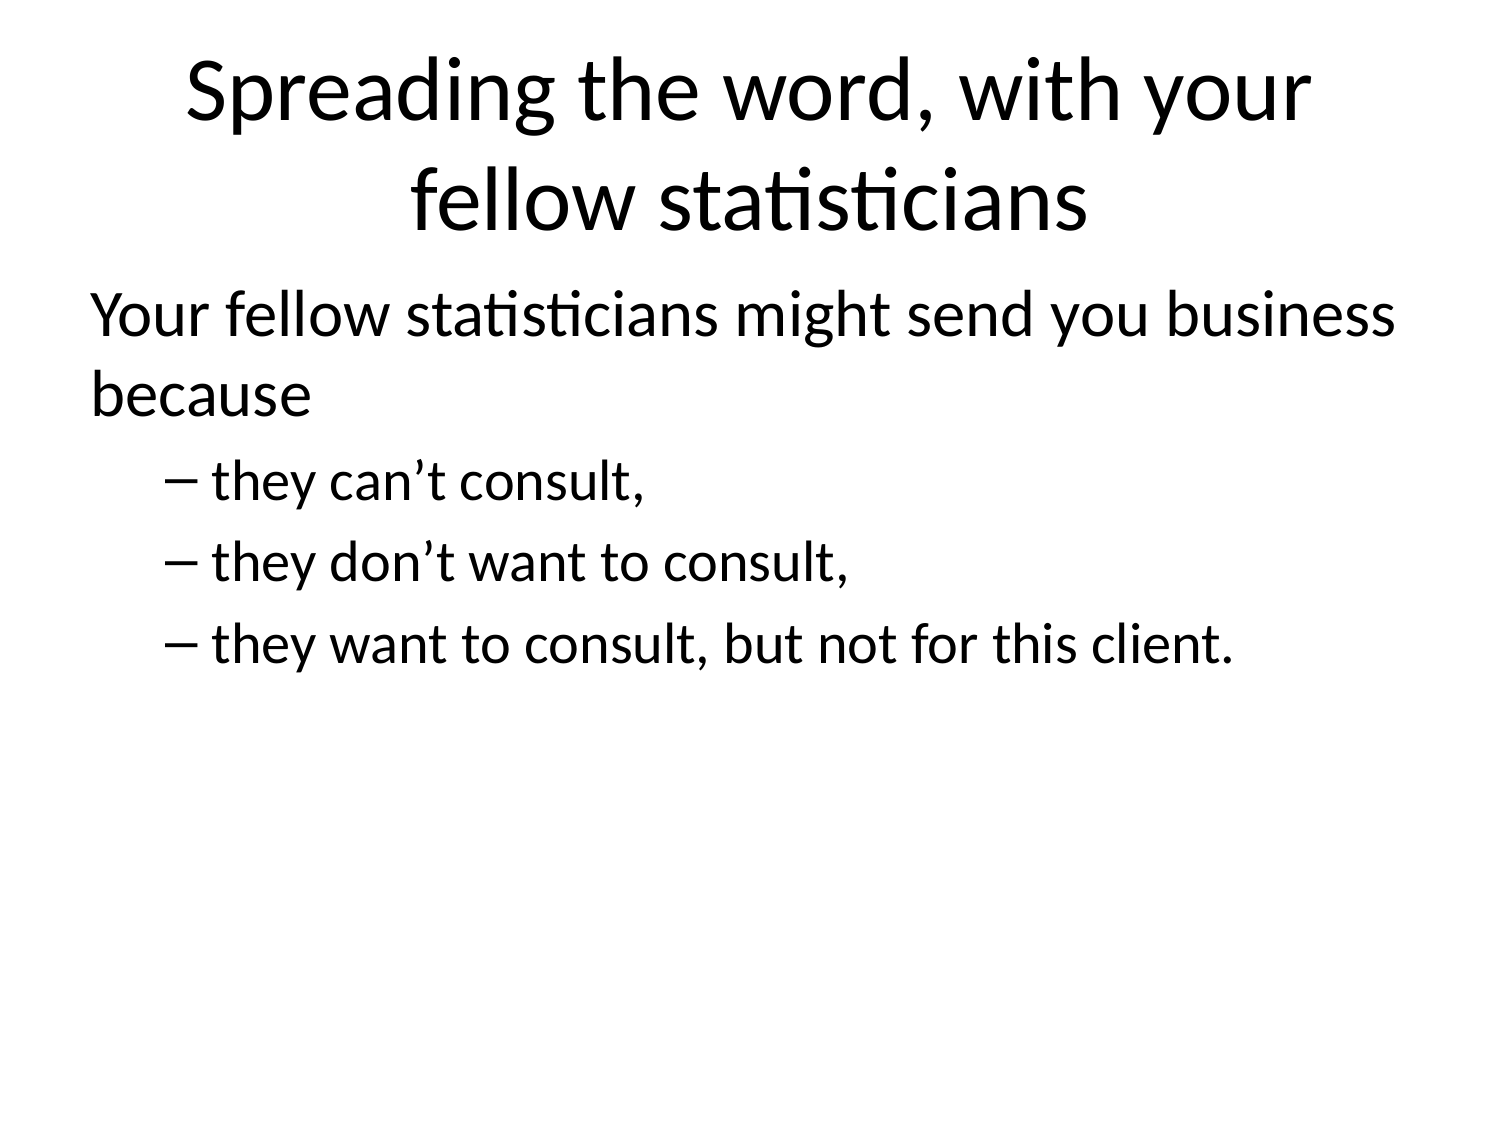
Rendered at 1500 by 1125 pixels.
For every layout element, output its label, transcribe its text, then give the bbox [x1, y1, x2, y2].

title Spreading the word, with your fellow statisticians [75, 45, 1425, 233]
list Your fellow statisticians might send you business because they can’t consult, they don’t want to consult, they want to consult, but not for this client. [75, 262, 1425, 1005]
